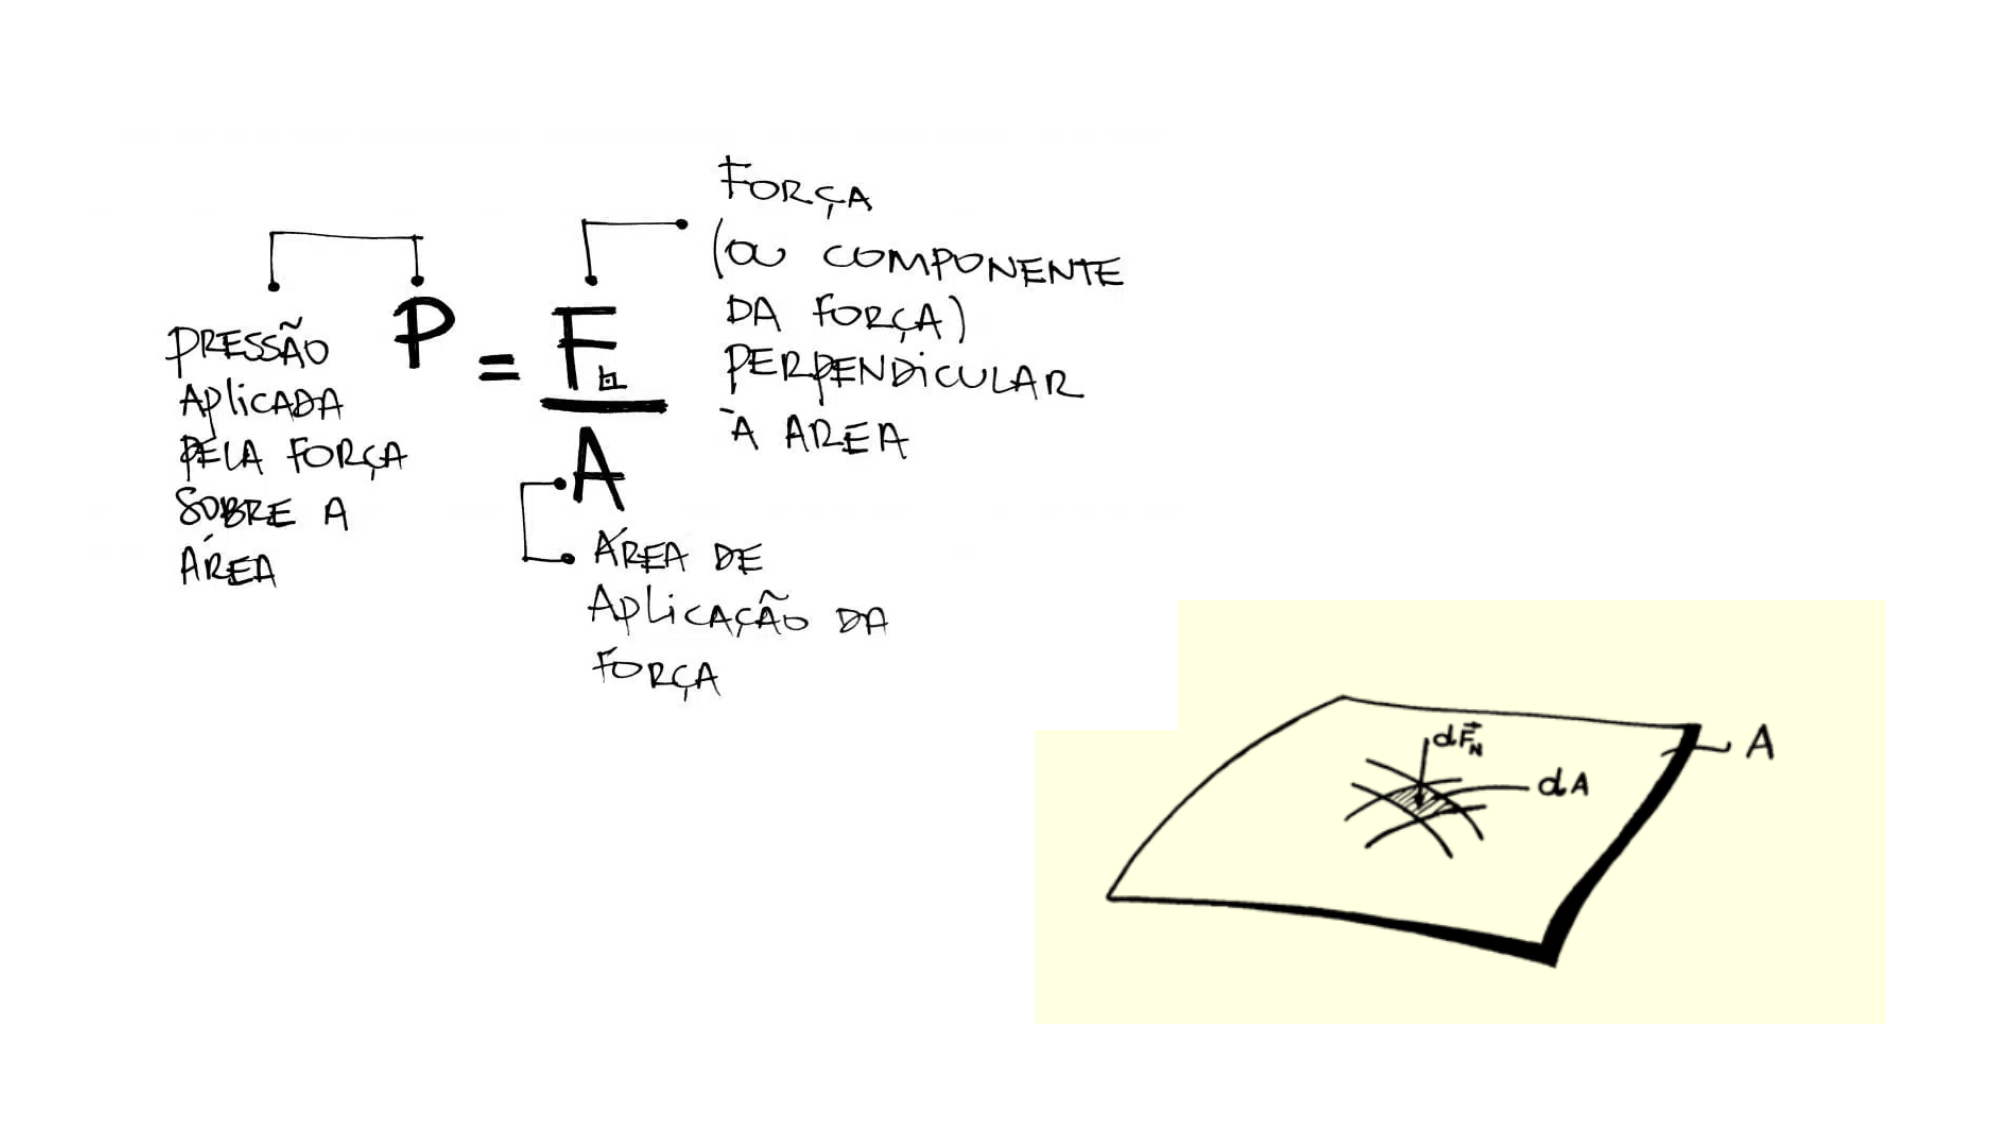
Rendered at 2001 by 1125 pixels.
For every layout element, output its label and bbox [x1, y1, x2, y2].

picture [91, 131, 1887, 1025]
